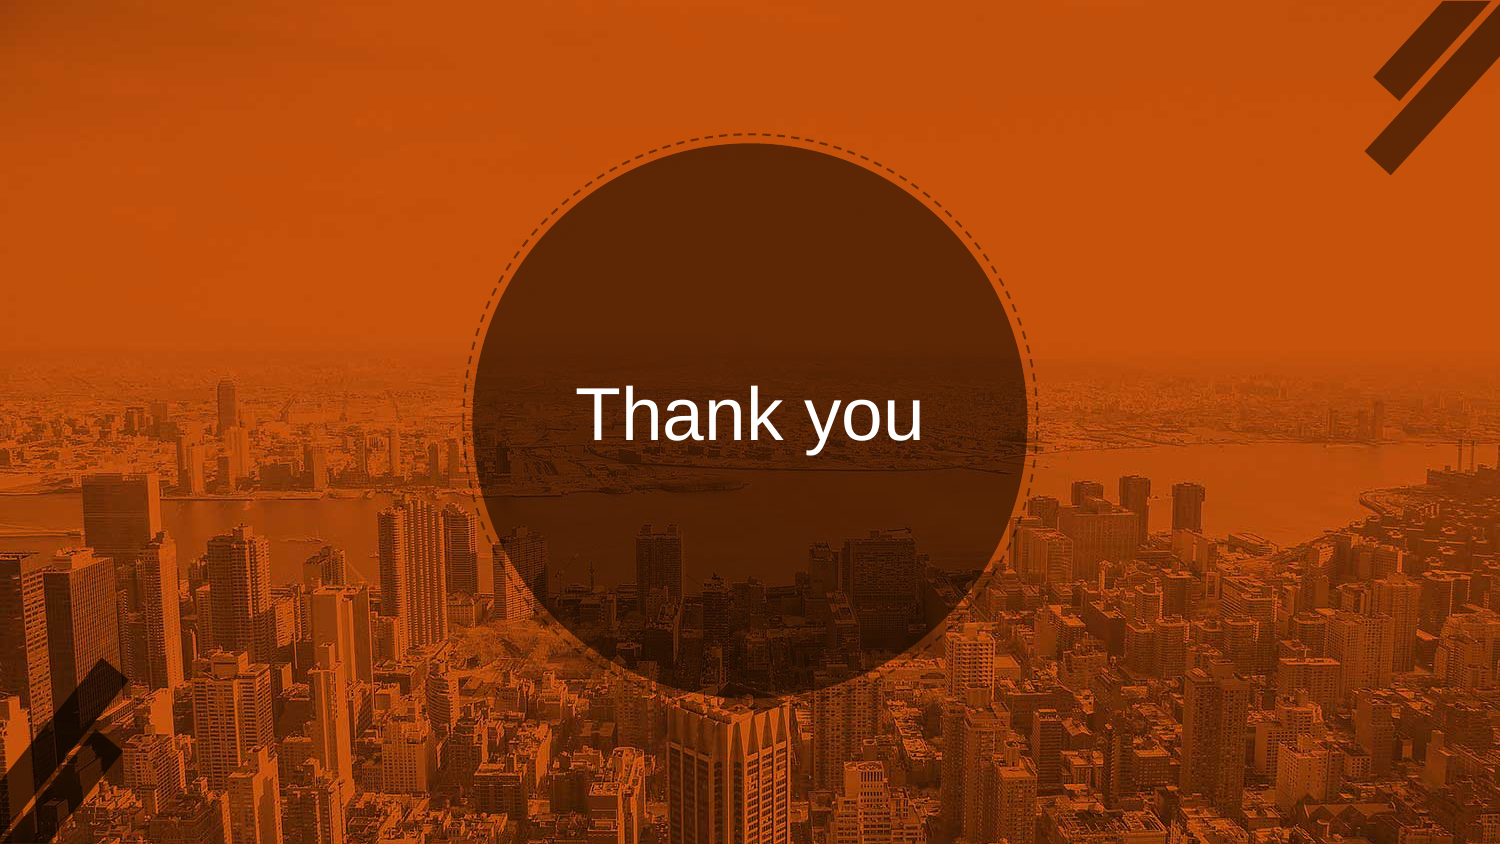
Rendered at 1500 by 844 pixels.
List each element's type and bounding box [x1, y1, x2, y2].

picture [0, 0, 1500, 844]
text_box [461, 132, 1040, 711]
